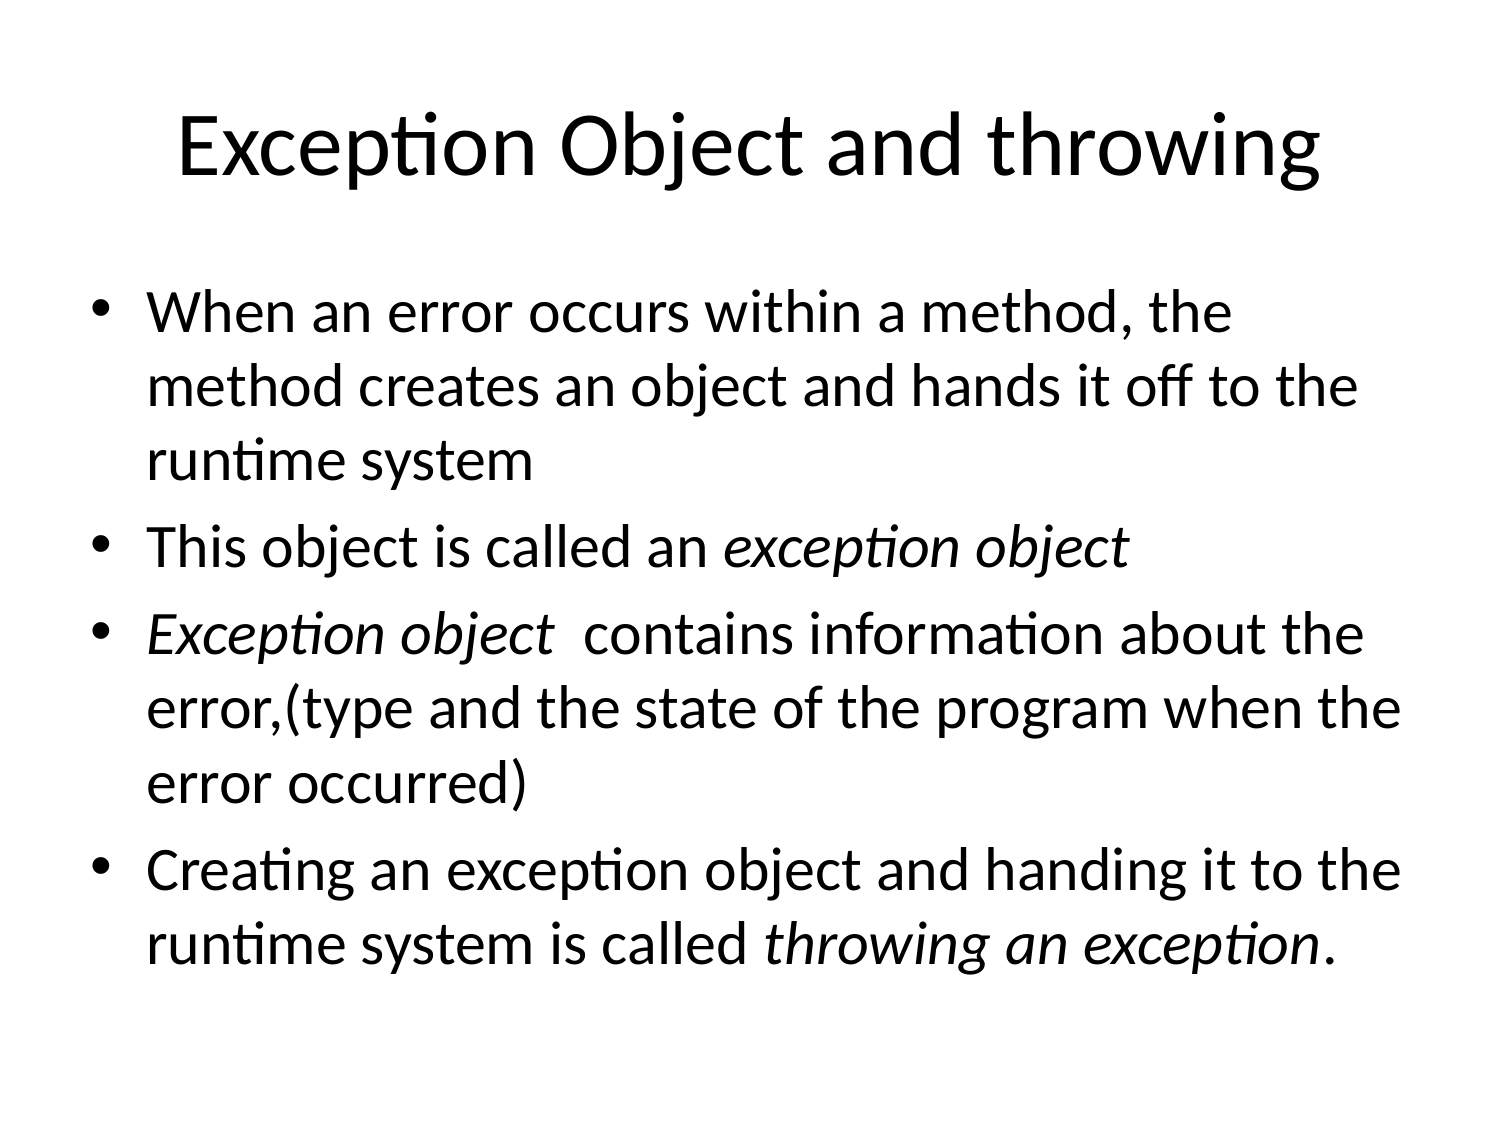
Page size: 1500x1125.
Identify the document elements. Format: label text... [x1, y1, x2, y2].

title Exception Object and throwing [75, 45, 1425, 233]
list When an error occurs within a method, the method creates an object and hands it off to the runtime system This object is called an exception object Exception object contains information about the error,(type and the state of the program when the error occurred) Creating an exception object and handing it to the runtime system is called throwing an exception. [75, 262, 1425, 1005]
